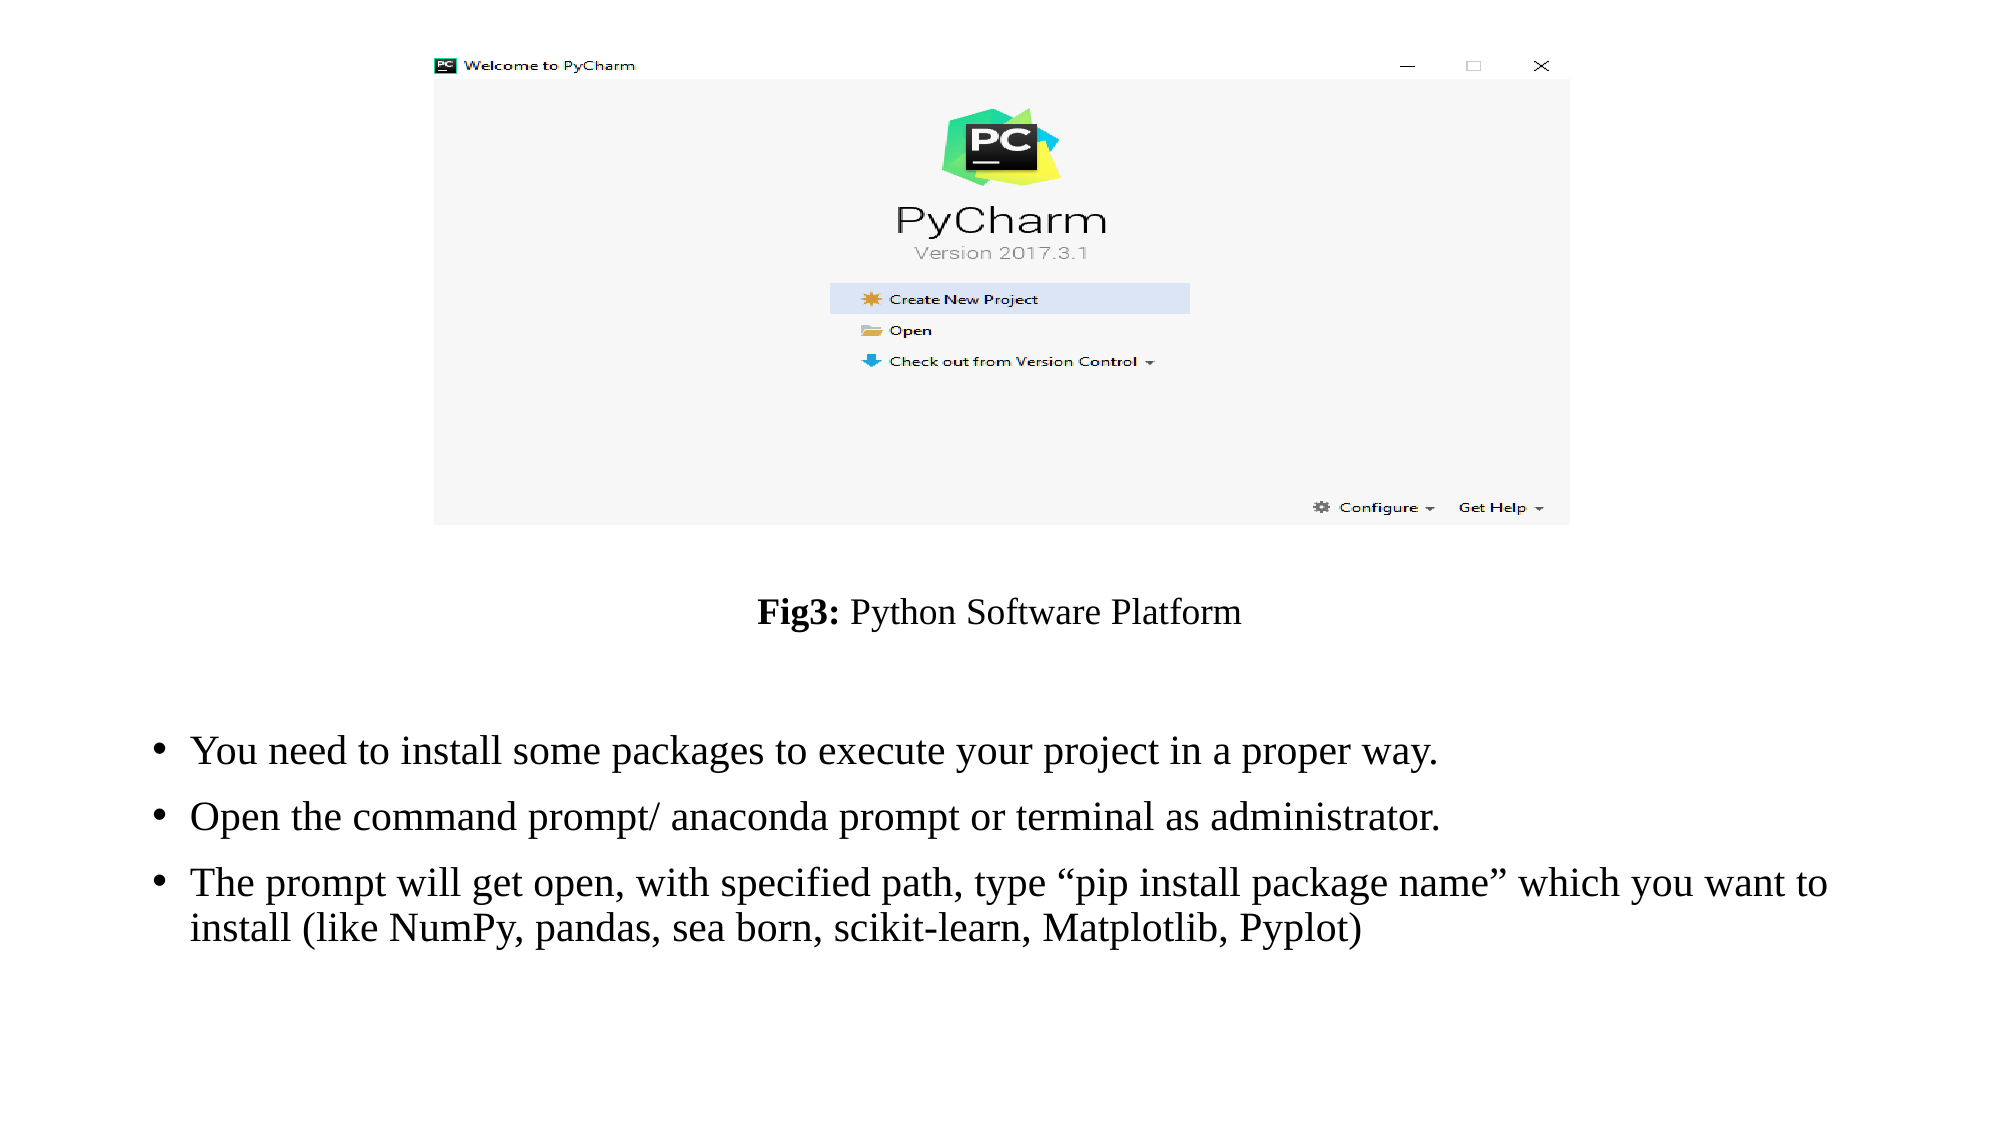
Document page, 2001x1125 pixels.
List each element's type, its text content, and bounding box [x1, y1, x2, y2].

picture [434, 54, 1570, 525]
list Fig3: Python Software Platform You need to install some packages to execute your project in a proper way. Open the command prompt/ anaconda prompt or terminal as administrator. The prompt will get open, with specified path, type “pip install package name” which you want to install (like NumPy, pandas, sea born, scikit-learn, Matplotlib, Pyplot) [137, 54, 1863, 1095]
